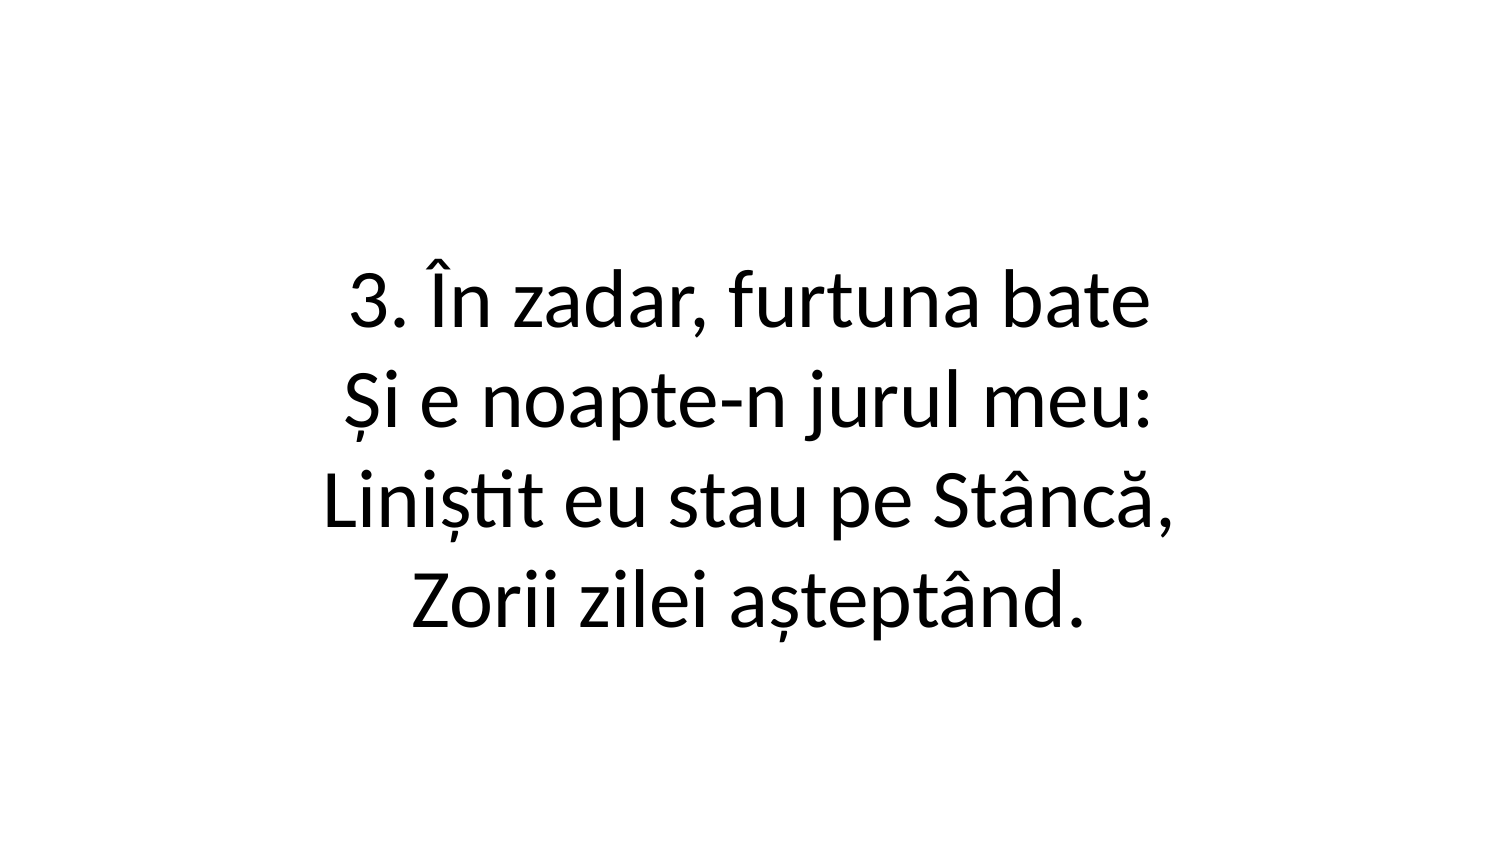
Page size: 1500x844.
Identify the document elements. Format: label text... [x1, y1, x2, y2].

text_box 3. În zadar, furtuna bate Și e noapte-n jurul meu: Liniștit eu stau pe Stâncă, Zorii zilei așteptând. [307, 192, 1193, 652]
